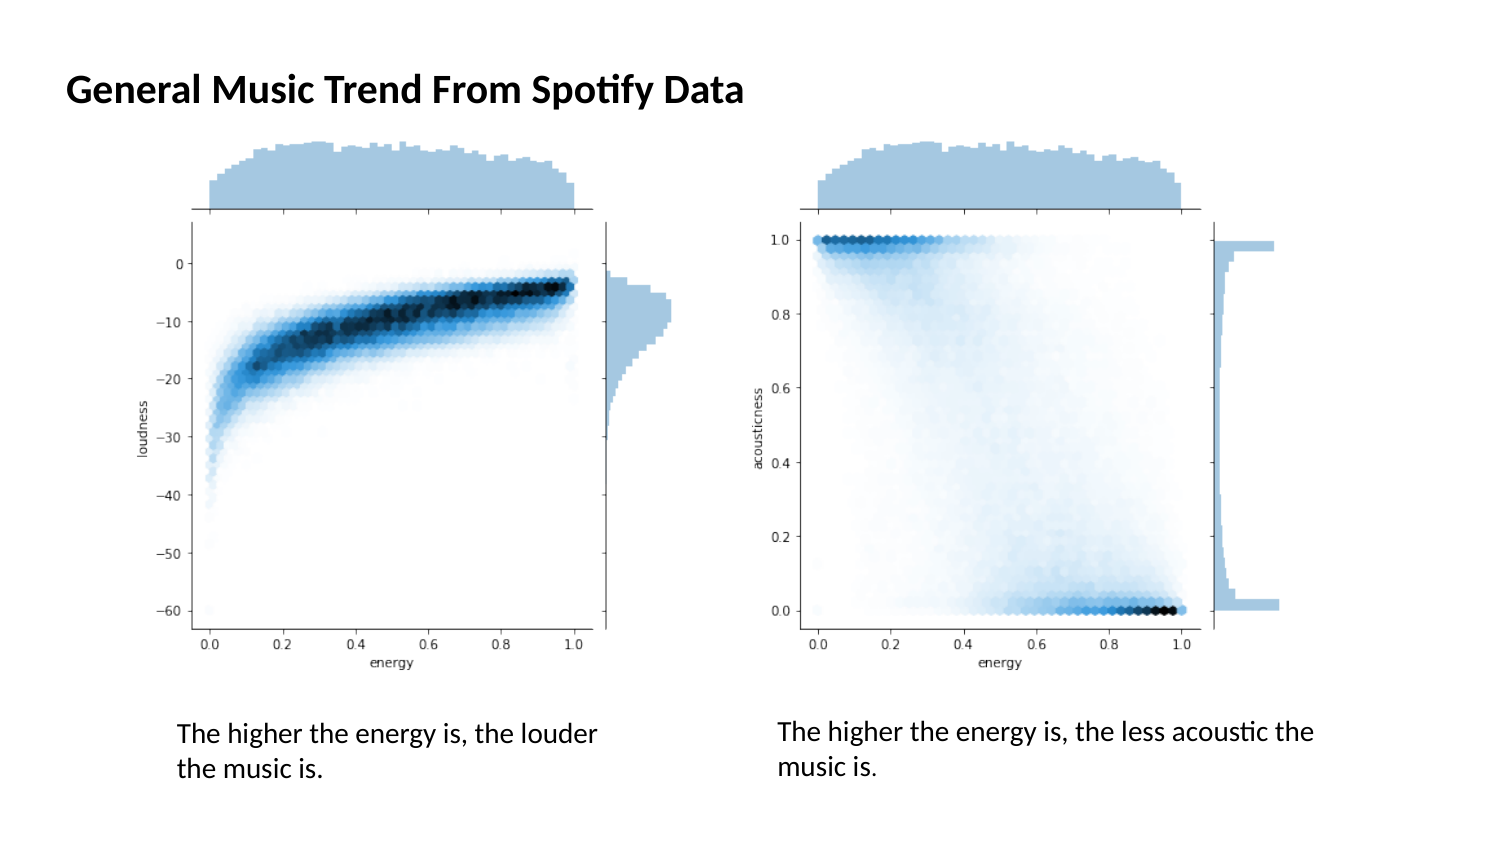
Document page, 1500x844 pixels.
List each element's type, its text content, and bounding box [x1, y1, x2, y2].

title General Music Trend From Spotify Data [51, 47, 1449, 142]
picture [128, 129, 683, 678]
picture [742, 129, 1291, 678]
text_box The higher the energy is, the less acoustic the music is. [762, 705, 1371, 790]
text_box The higher the energy is, the louder the music is. [162, 706, 649, 792]
